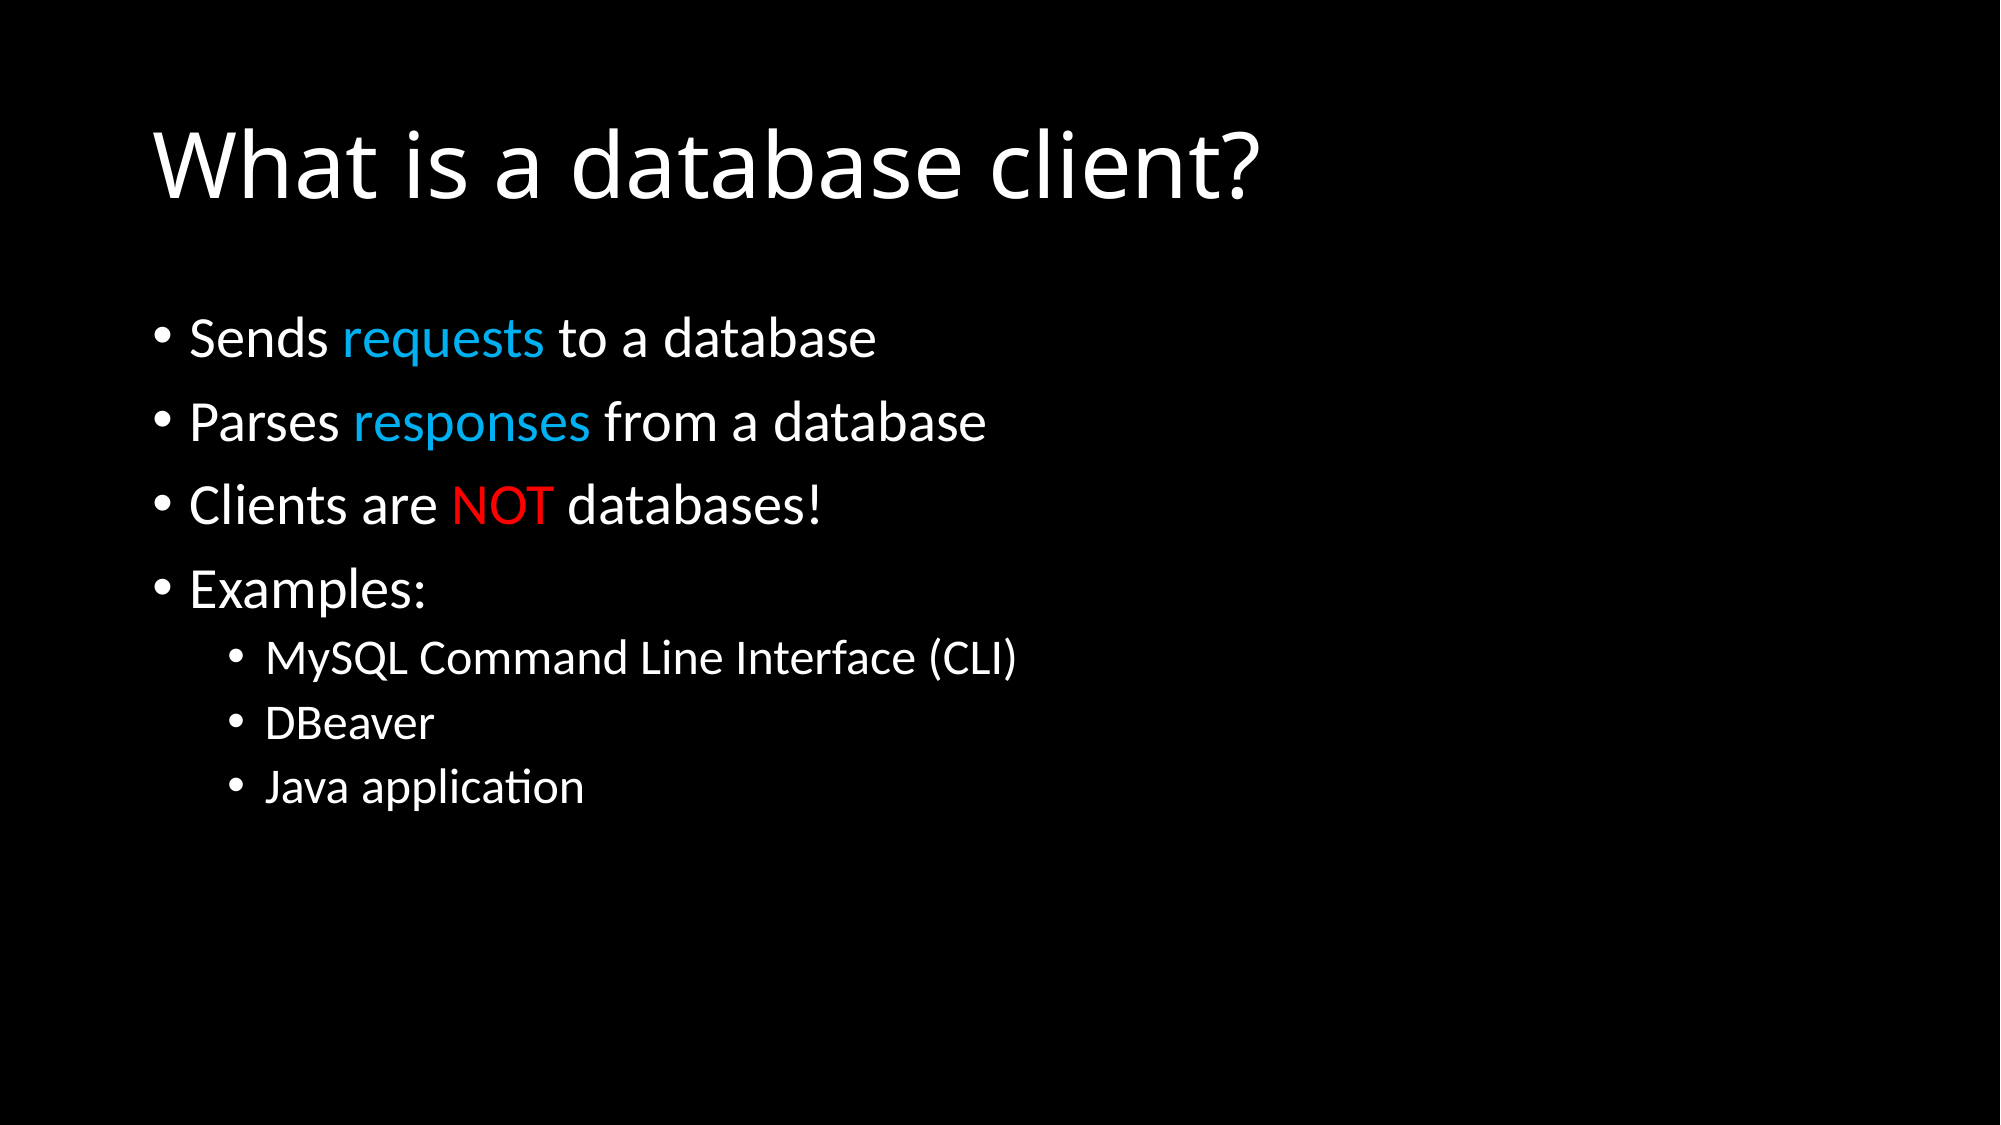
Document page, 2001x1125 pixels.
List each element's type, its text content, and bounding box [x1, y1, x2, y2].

title What is a database client? [137, 59, 1863, 278]
list Sends requests to a database Parses responses from a database Clients are NOT databases! Examples: MySQL Command Line Interface (CLI) DBeaver Java application [137, 299, 1303, 1014]
